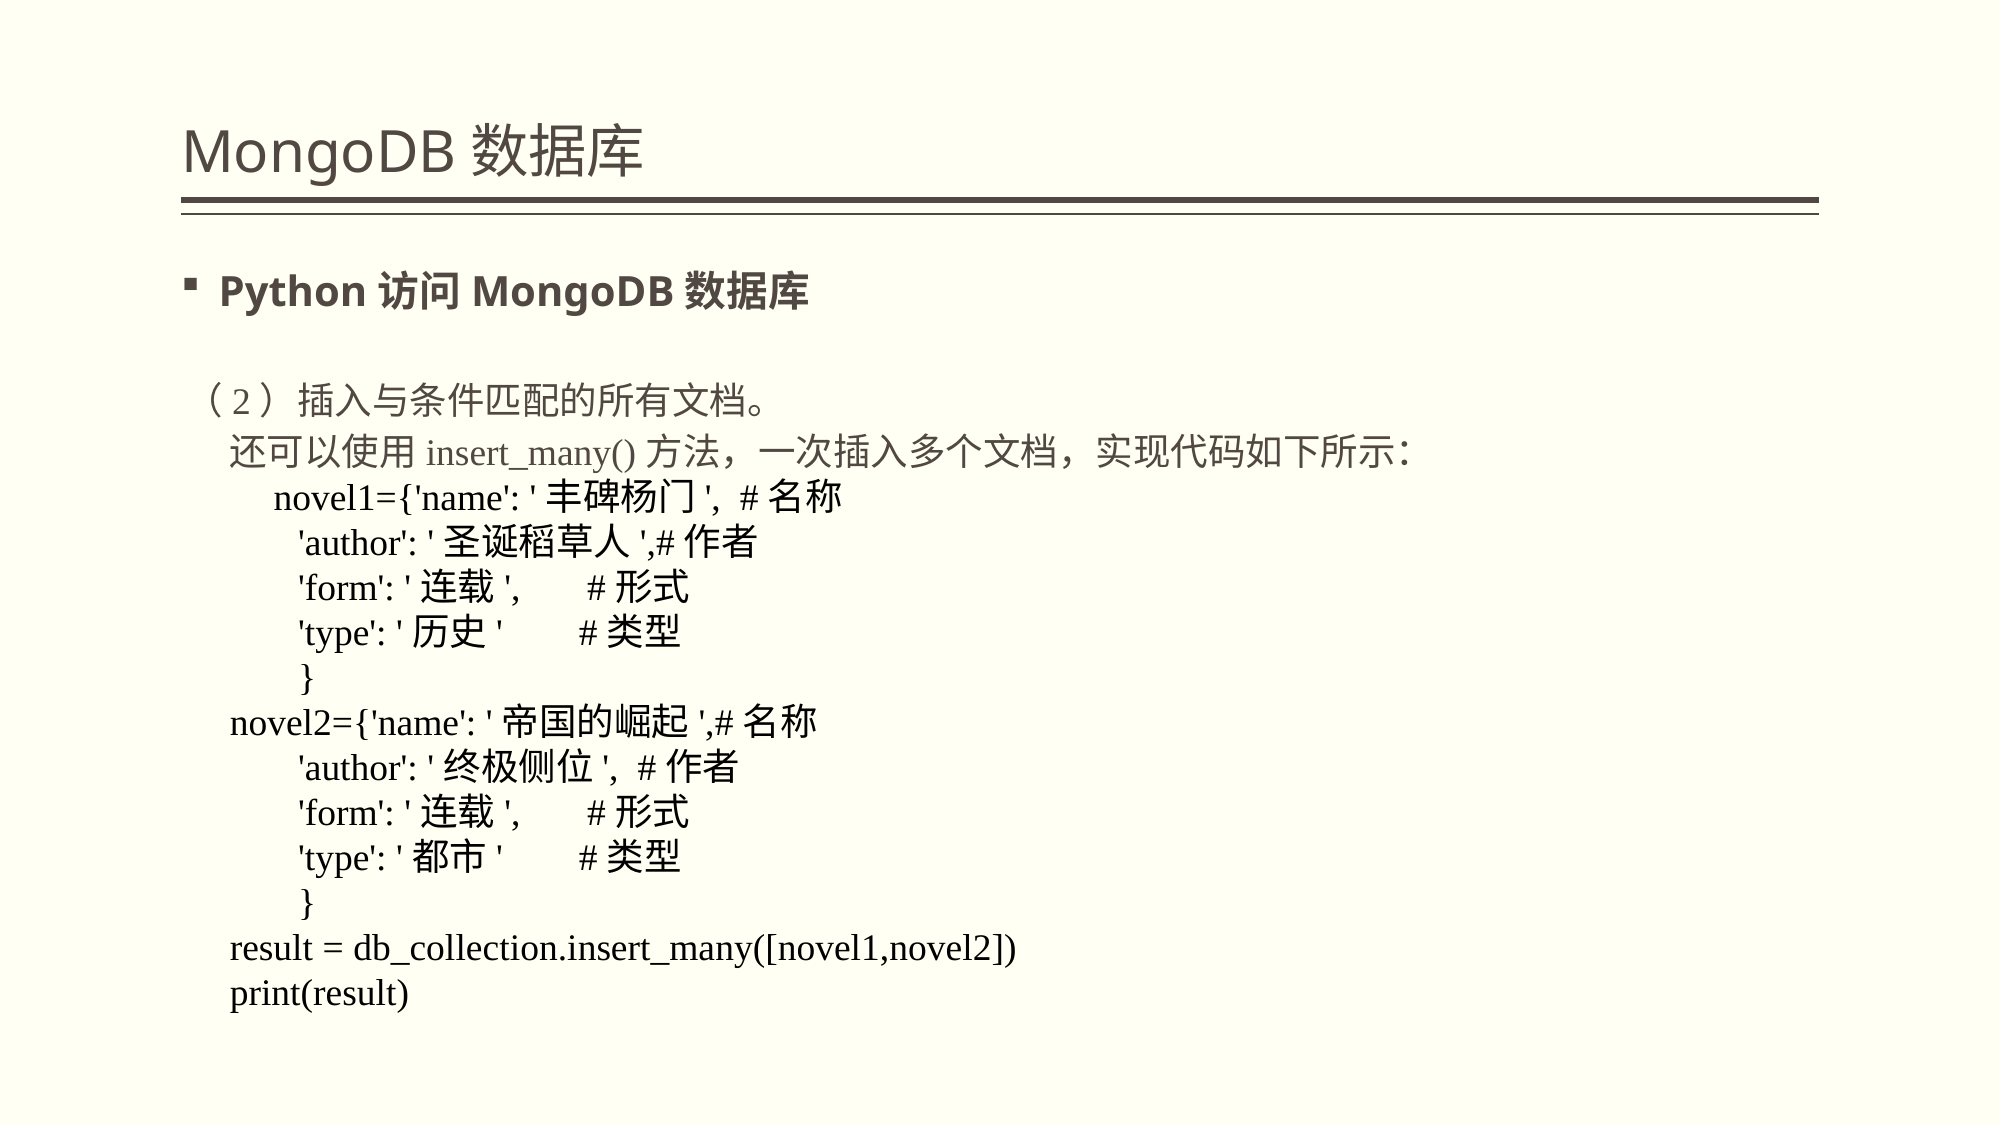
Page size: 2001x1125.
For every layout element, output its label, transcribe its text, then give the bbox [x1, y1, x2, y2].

text_box （2）插入与条件匹配的所有文档。 还可以使用insert_many()方法，一次插入多个文档，实现代码如下所示： novel1={'name': '丰碑杨门', #名称 'author': '圣诞稻草人',#作者 'form': '连载', #形式 'type': '历史' #类型 } novel2={'name': '帝国的崛起',#名称 'author': '终极侧位', #作者 'form': '连载', #形式 'type': '都市' #类型 } result = db_collection.insert_many([novel1,novel2]) print(result) [170, 362, 1840, 1021]
title MongoDB数据库 [181, 12, 1819, 193]
list Python访问MongoDB数据库 [181, 262, 988, 362]
